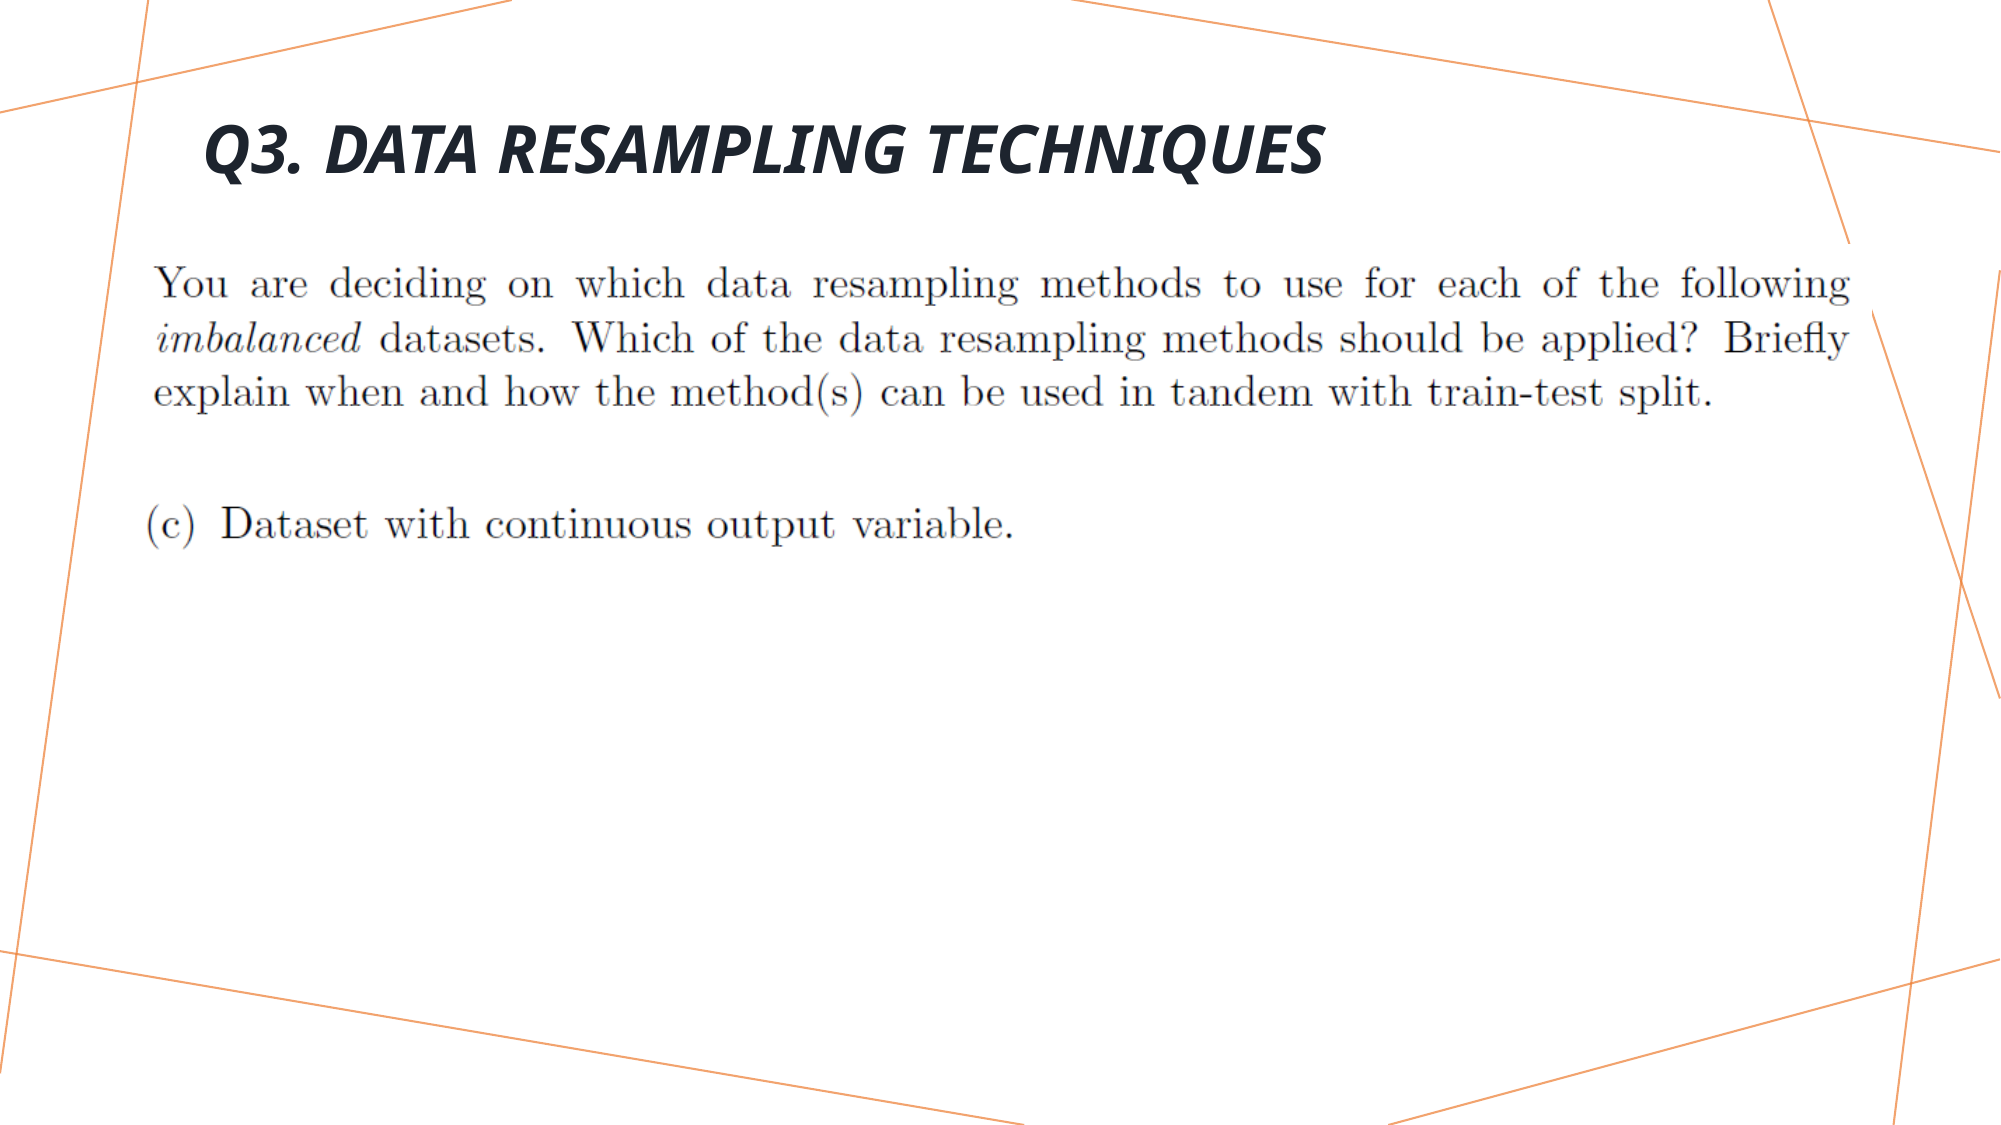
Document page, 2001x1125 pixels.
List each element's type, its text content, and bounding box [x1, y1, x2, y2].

picture [128, 244, 1872, 437]
title Q3. Data Resampling Techniques [187, 38, 1813, 244]
picture [128, 487, 1872, 553]
